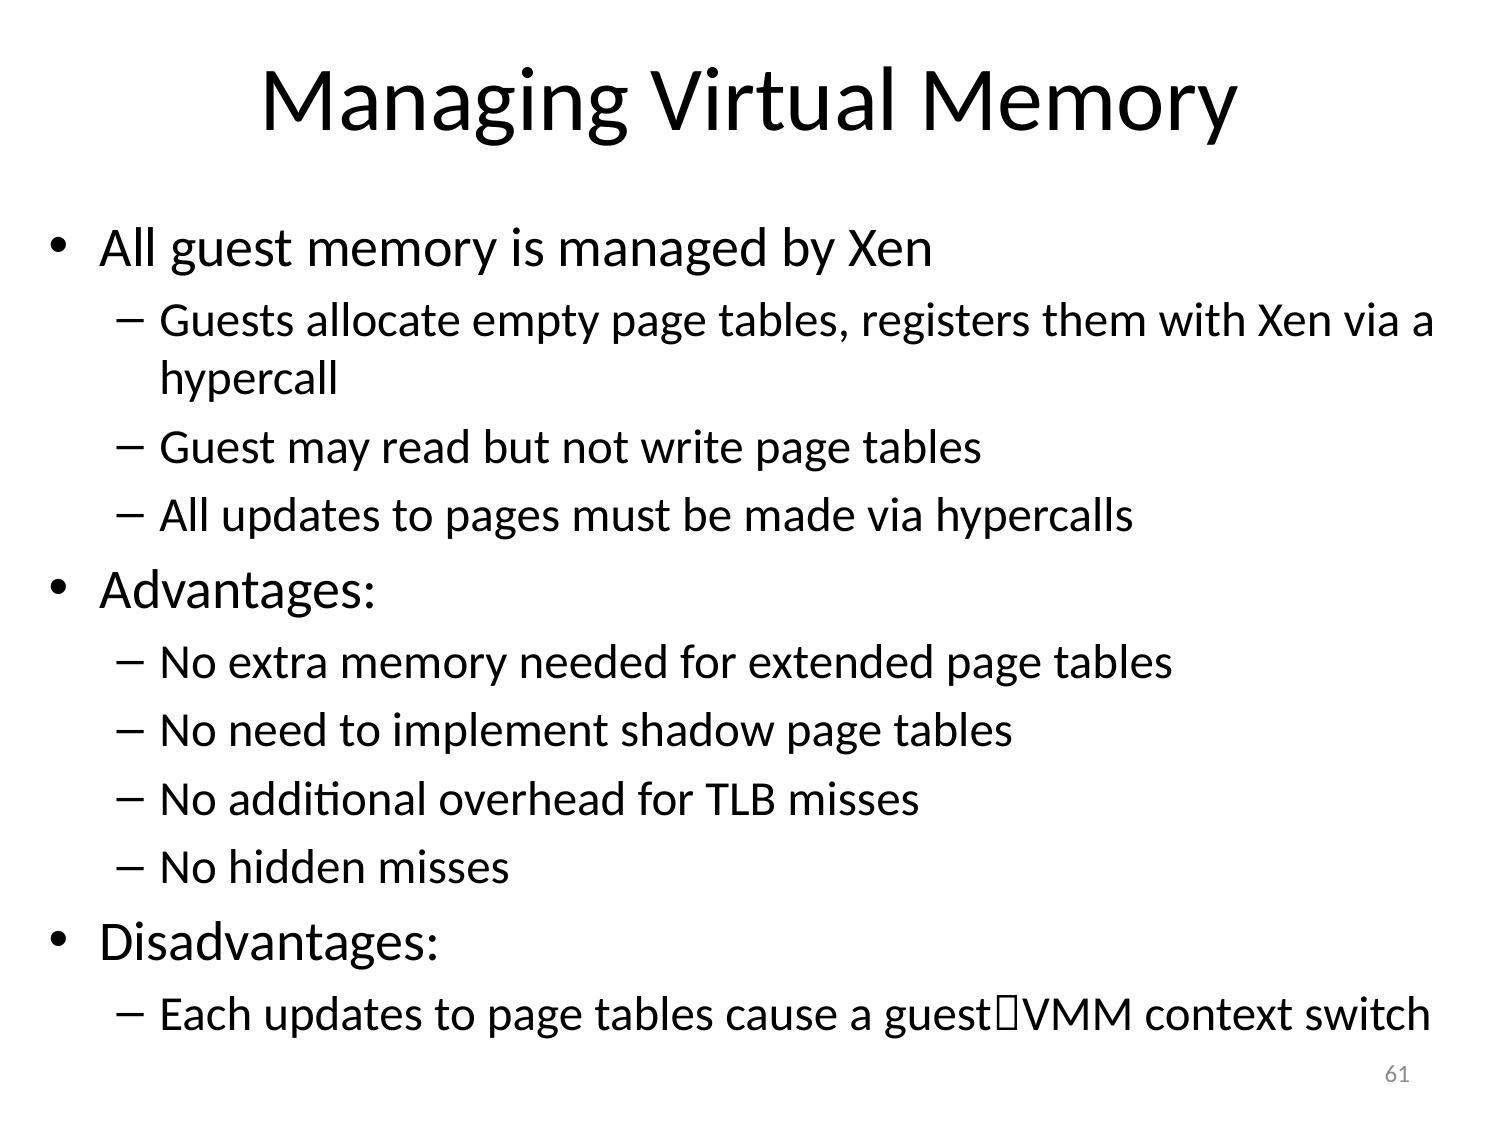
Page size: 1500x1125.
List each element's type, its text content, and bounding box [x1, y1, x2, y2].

list All guest memory is managed by Xen Guests allocate empty page tables, registers them with Xen via a hypercall Guest may read but not write page tables All updates to pages must be made via hypercalls Advantages: No extra memory needed for extended page tables No need to implement shadow page tables No additional overhead for TLB misses No hidden misses Disadvantages: Each updates to page tables cause a guestVMM context switch [33, 202, 1467, 1096]
title Managing Virtual Memory [75, 0, 1425, 188]
slide_number 61 [1074, 1042, 1425, 1103]
